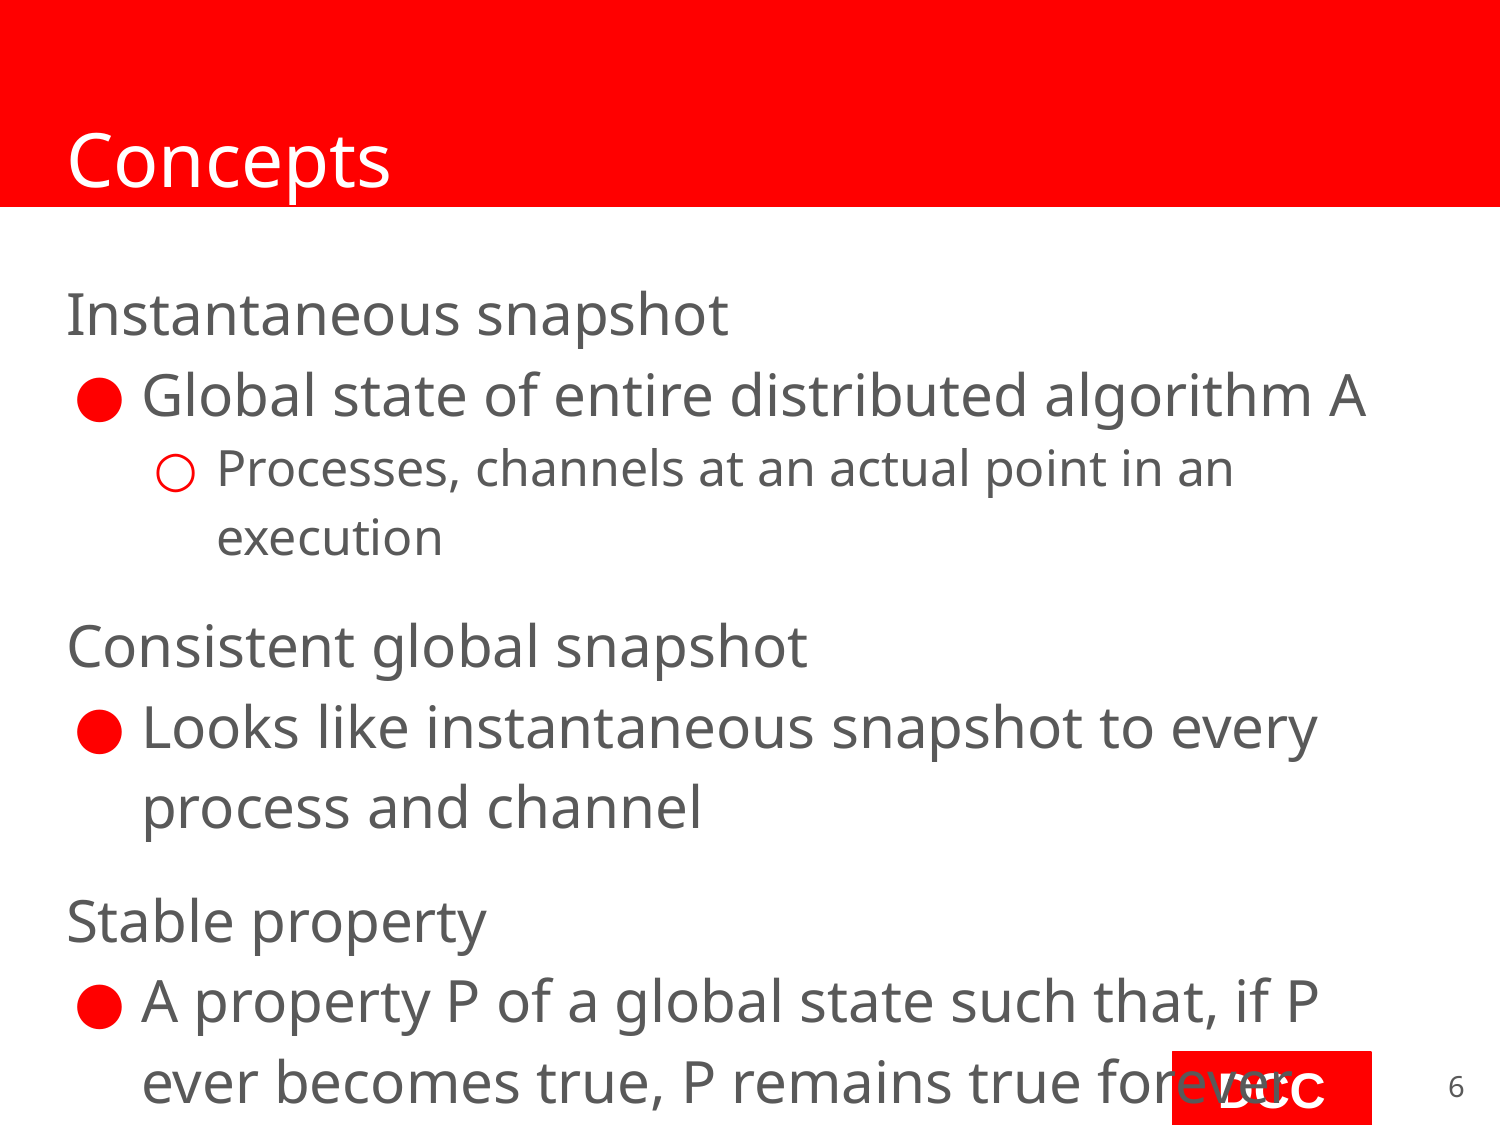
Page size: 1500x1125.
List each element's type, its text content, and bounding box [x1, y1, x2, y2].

slide_number ‹#› [1389, 1044, 1480, 1125]
title Concepts [51, 97, 1449, 223]
list Instantaneous snapshot Global state of entire distributed algorithm A Processes, channels at an actual point in an execution Consistent global snapshot Looks like instantaneous snapshot to every process and channel Stable property A property P of a global state such that, if P ever becomes true, P remains true forever [51, 252, 1449, 1000]
